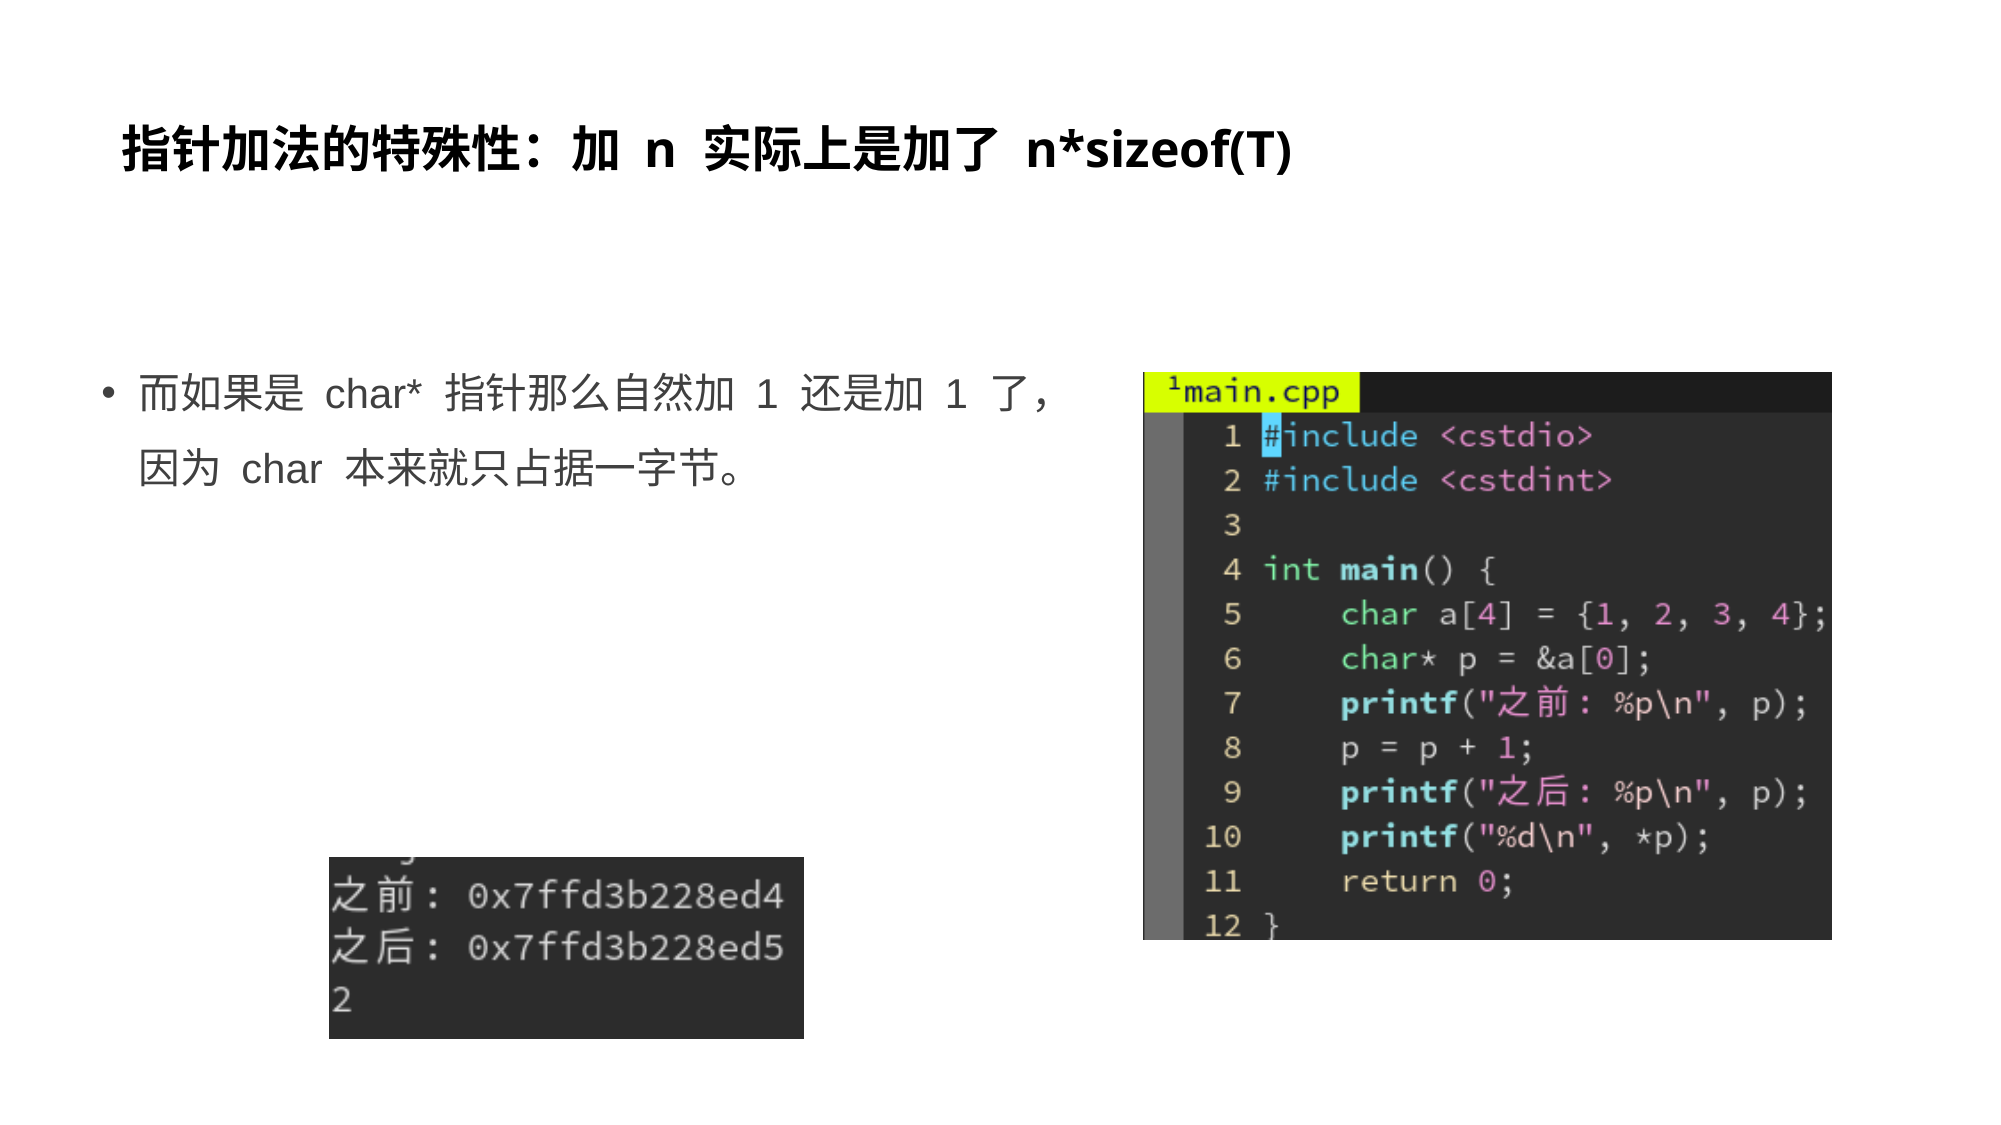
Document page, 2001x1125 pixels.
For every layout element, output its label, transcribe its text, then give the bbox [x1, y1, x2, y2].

title 指针加法的特殊性：加 n 实际上是加了 n*sizeof(T) [106, 42, 1832, 260]
list 而如果是 char* 指针那么自然加 1 还是加 1 了，因为 char 本来就只占据一字节。 [86, 334, 1047, 979]
picture [329, 857, 804, 1039]
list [1143, 372, 1832, 940]
